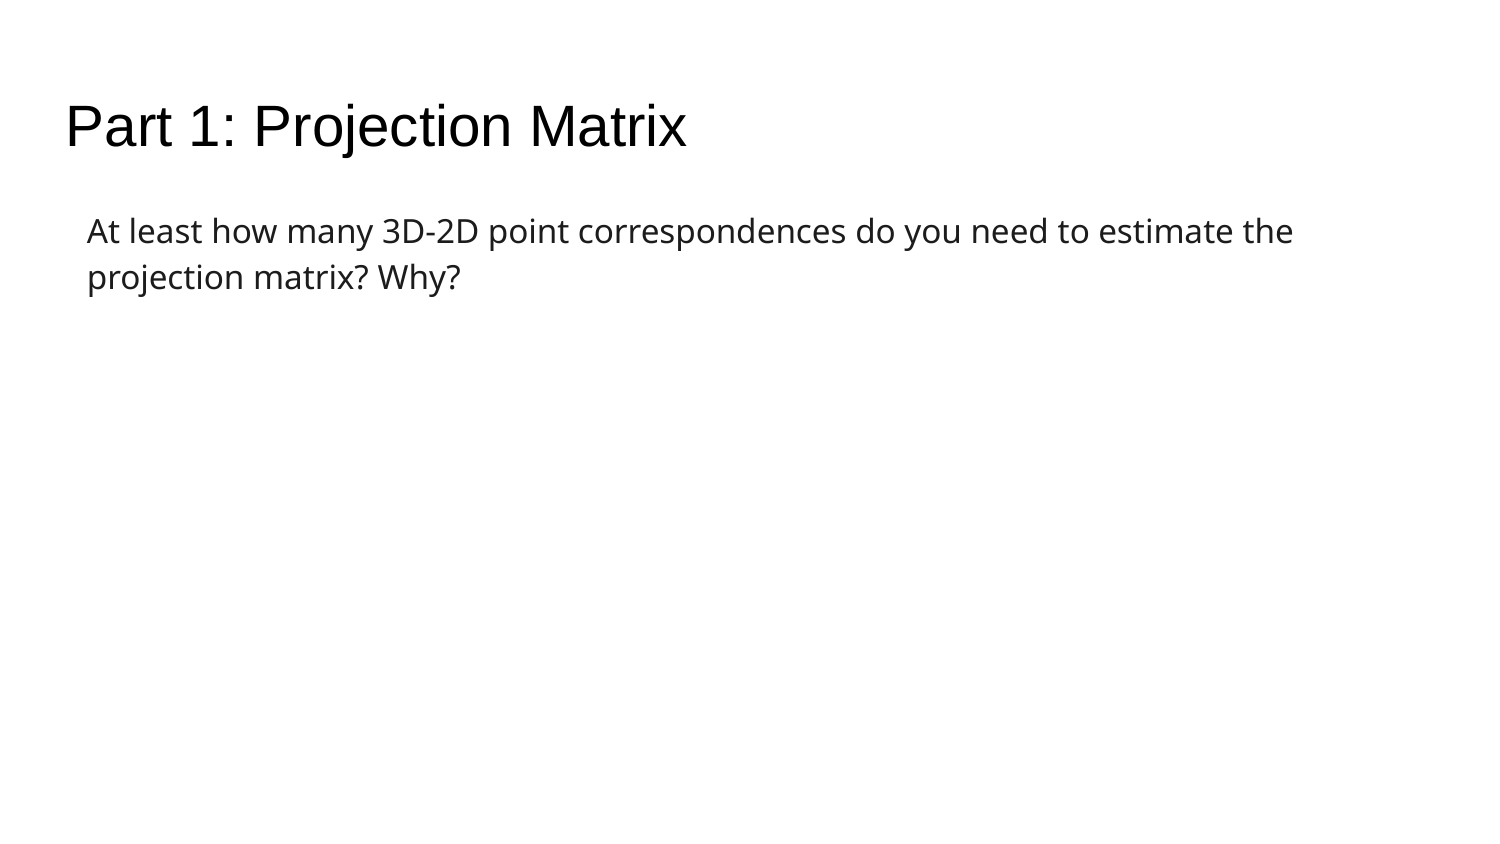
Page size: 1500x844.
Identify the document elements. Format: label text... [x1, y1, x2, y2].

text_box At least how many 3D-2D point correspondences do you need to estimate the projection matrix? Why? [51, 189, 1449, 750]
text_box Part 1: Projection Matrix [51, 72, 1449, 167]
